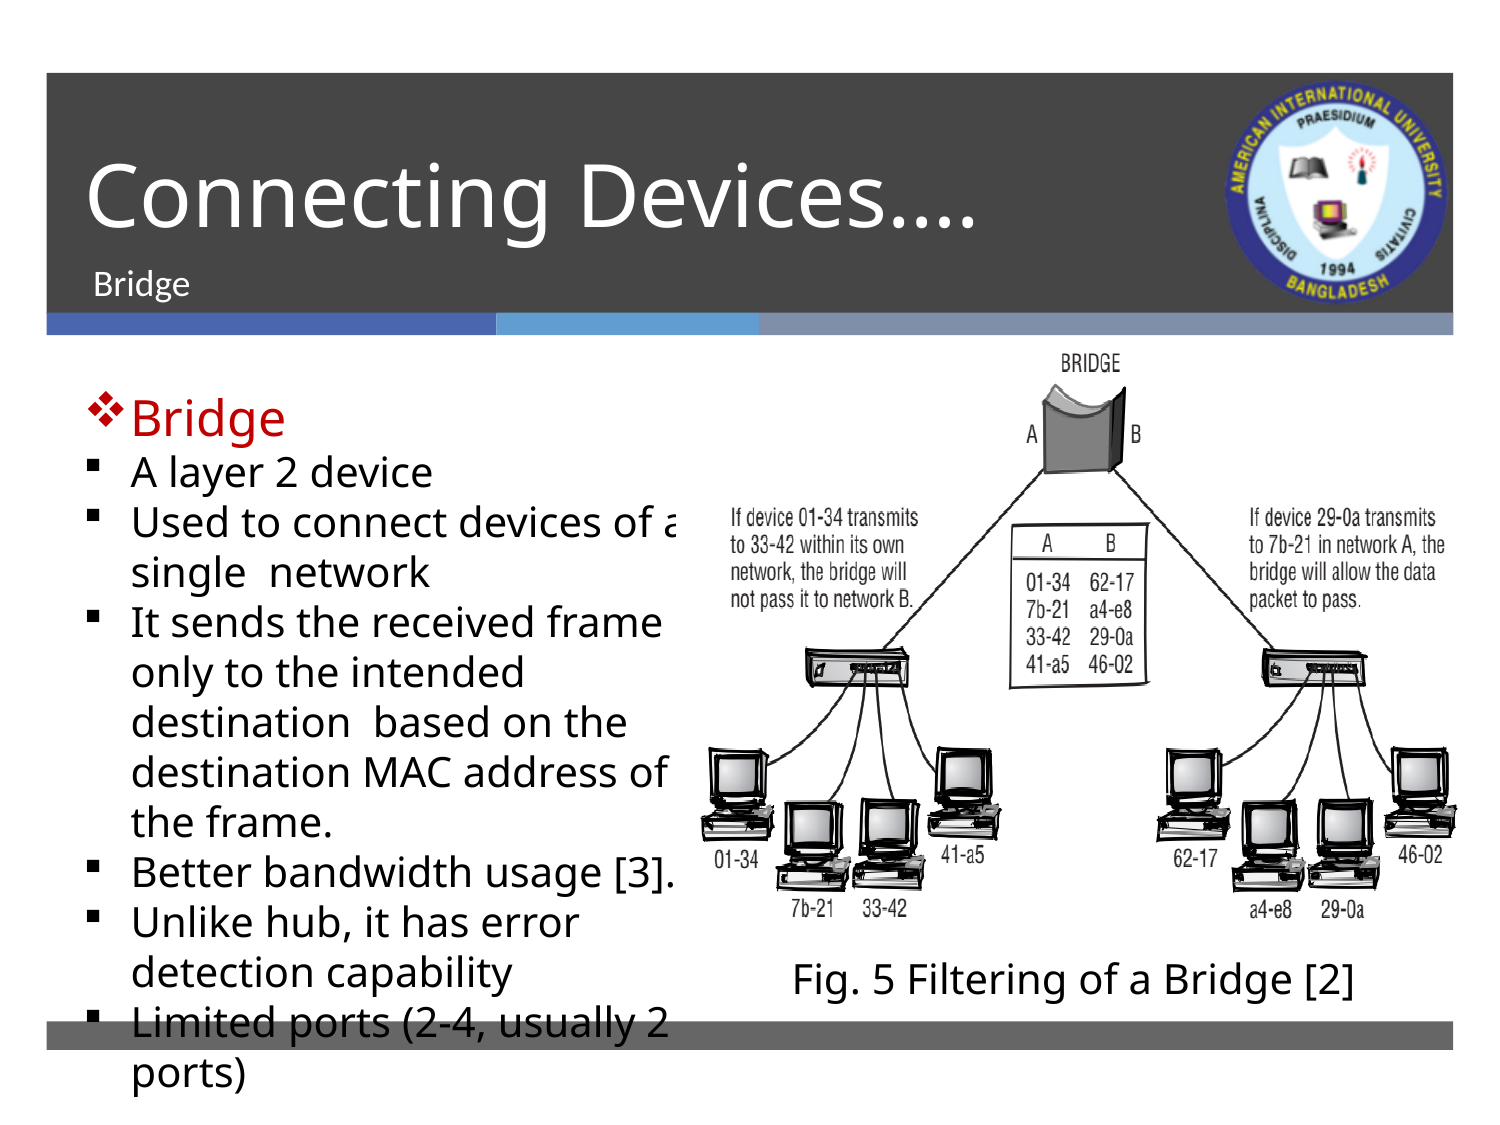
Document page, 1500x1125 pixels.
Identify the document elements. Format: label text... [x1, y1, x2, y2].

text_box Fig. 5 Filtering of a Bridge [2] [776, 984, 1371, 1011]
picture [675, 338, 1463, 968]
text_box Bridge A layer 2 device Used to connect devices of a single network It sends the received frame only to the intended destination based on the destination MAC address of the frame. Better bandwidth usage [3]. Unlike hub, it has error detection capability Limited ports (2-4, usually 2 ports) [69, 378, 714, 1125]
subtitle Bridge [78, 251, 1351, 331]
title Connecting Devices…. [69, 73, 1351, 253]
picture [1351, 75, 1454, 310]
